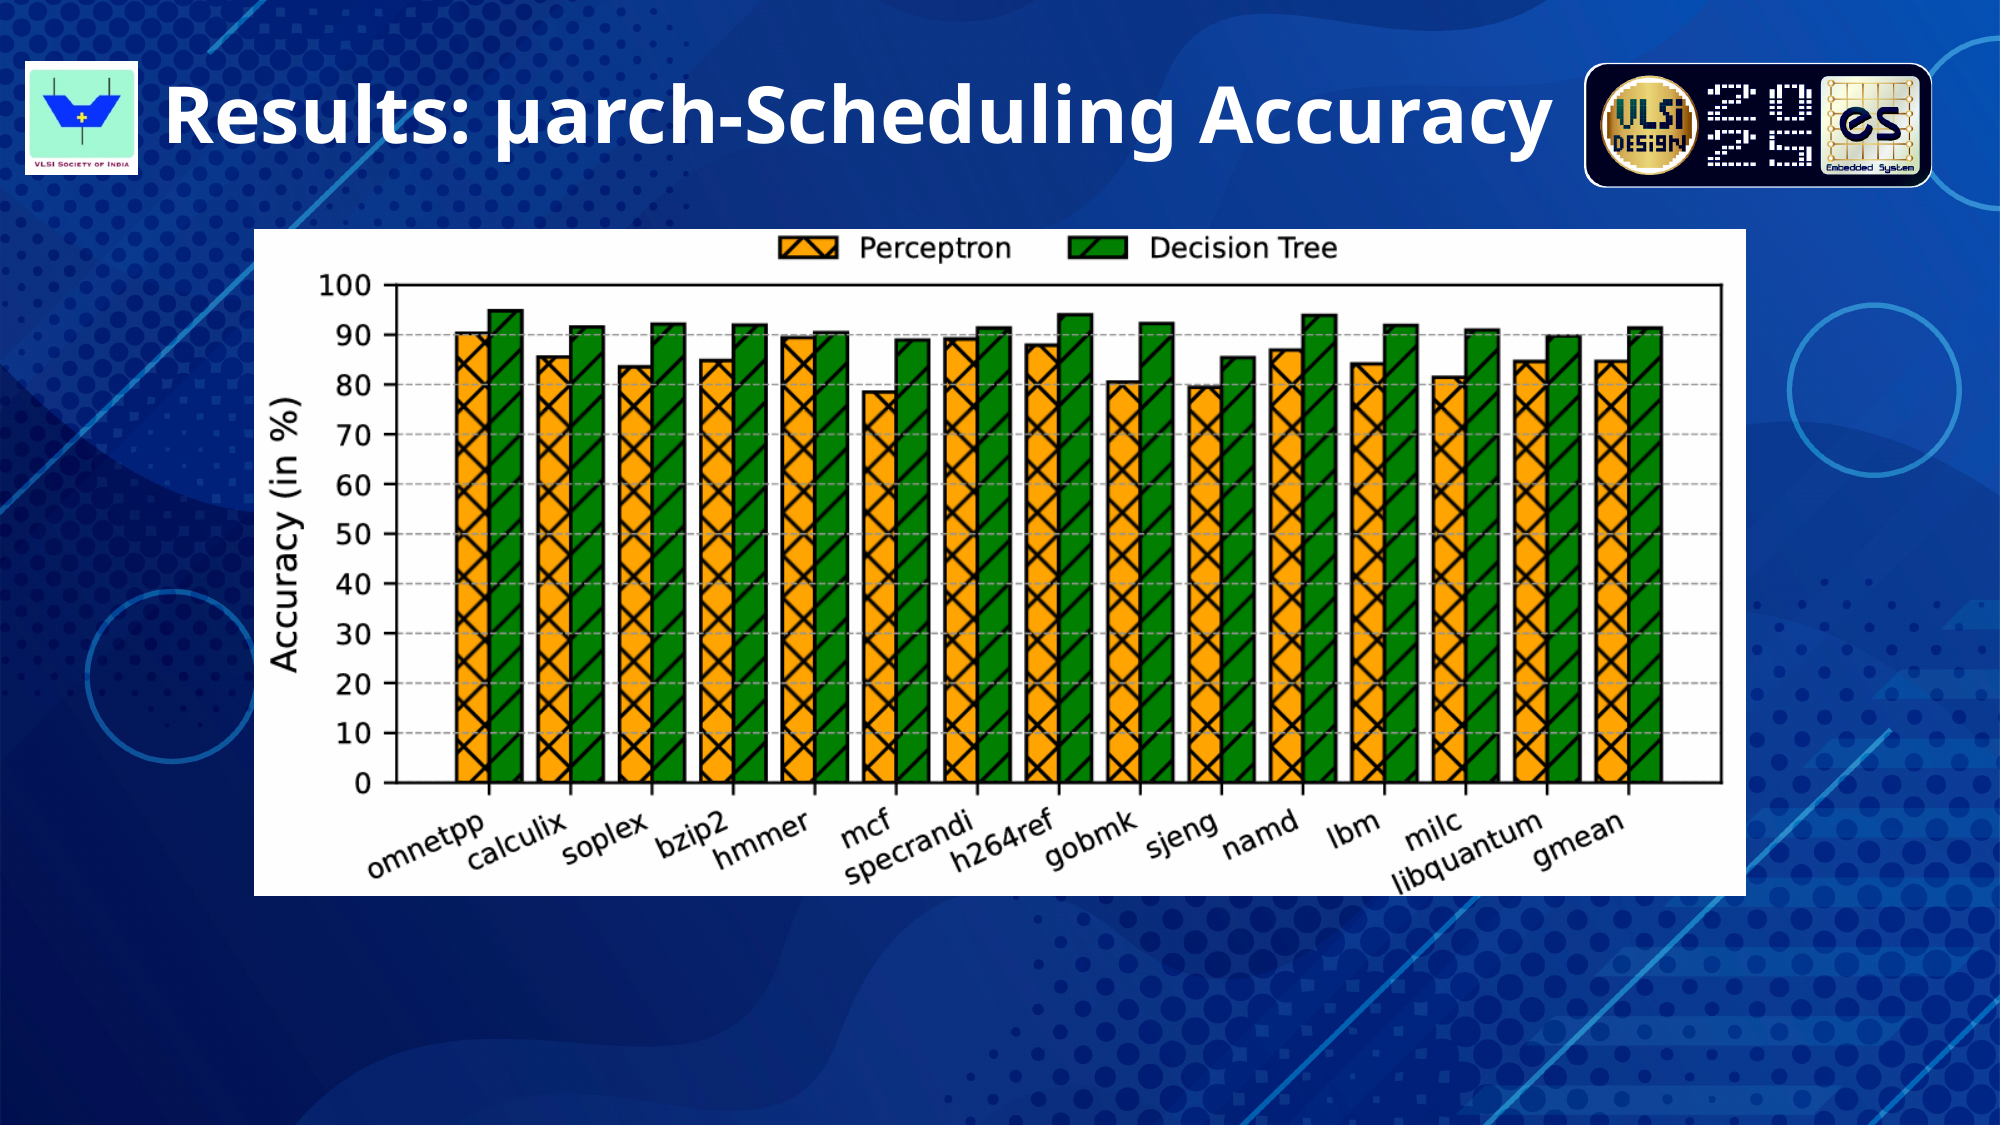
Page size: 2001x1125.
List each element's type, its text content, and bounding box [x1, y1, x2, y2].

picture [0, 0, 2000, 1125]
title Results: μarch-Scheduling Accuracy [147, 37, 1620, 199]
